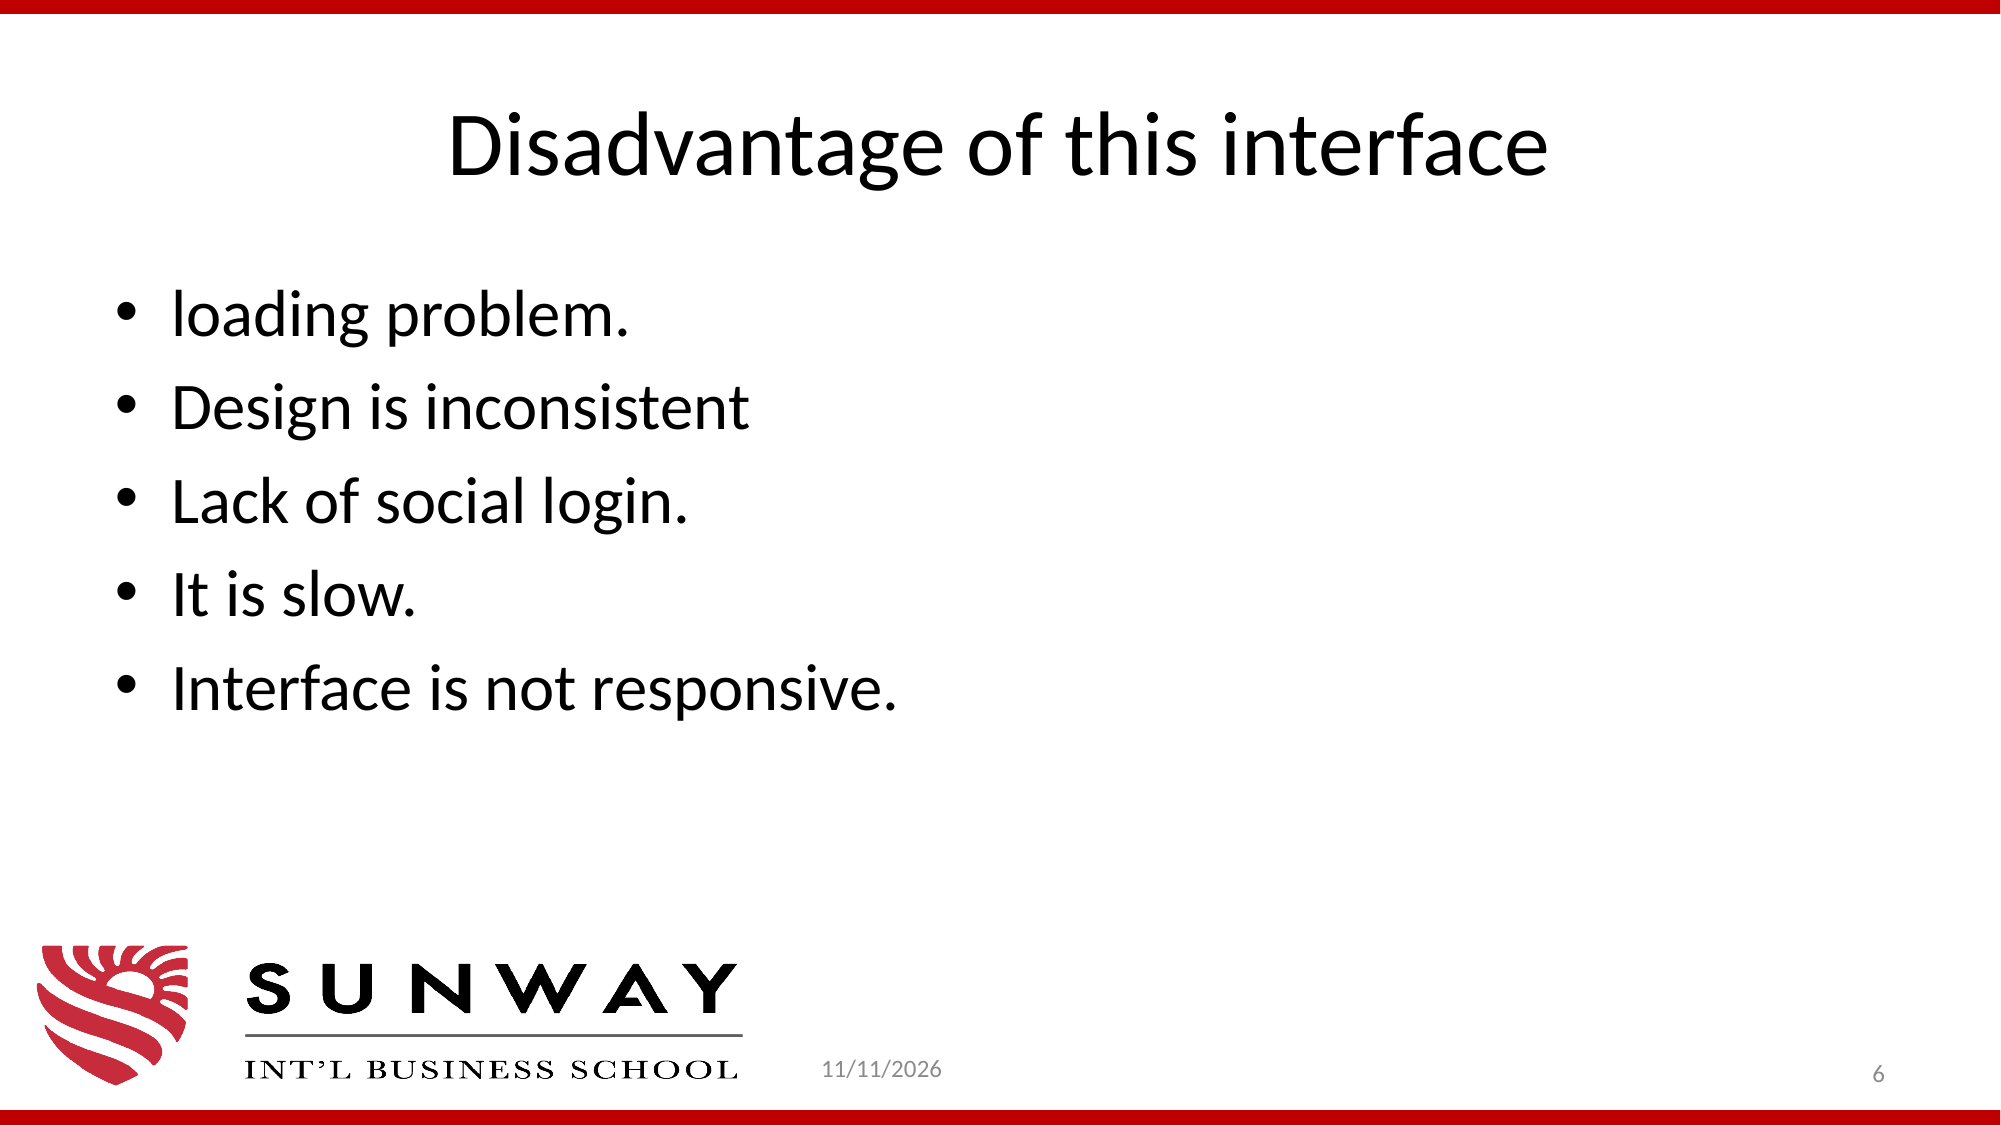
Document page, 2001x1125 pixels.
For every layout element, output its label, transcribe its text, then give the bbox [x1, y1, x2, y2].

list loading problem. Design is inconsistent Lack of social login. It is slow. Interface is not responsive. [99, 262, 1900, 925]
title Disadvantage of this interface [99, 45, 1900, 233]
picture [0, 699, 973, 1125]
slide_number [806, 1037, 1273, 1098]
slide_number 6 [1433, 1042, 1900, 1103]
